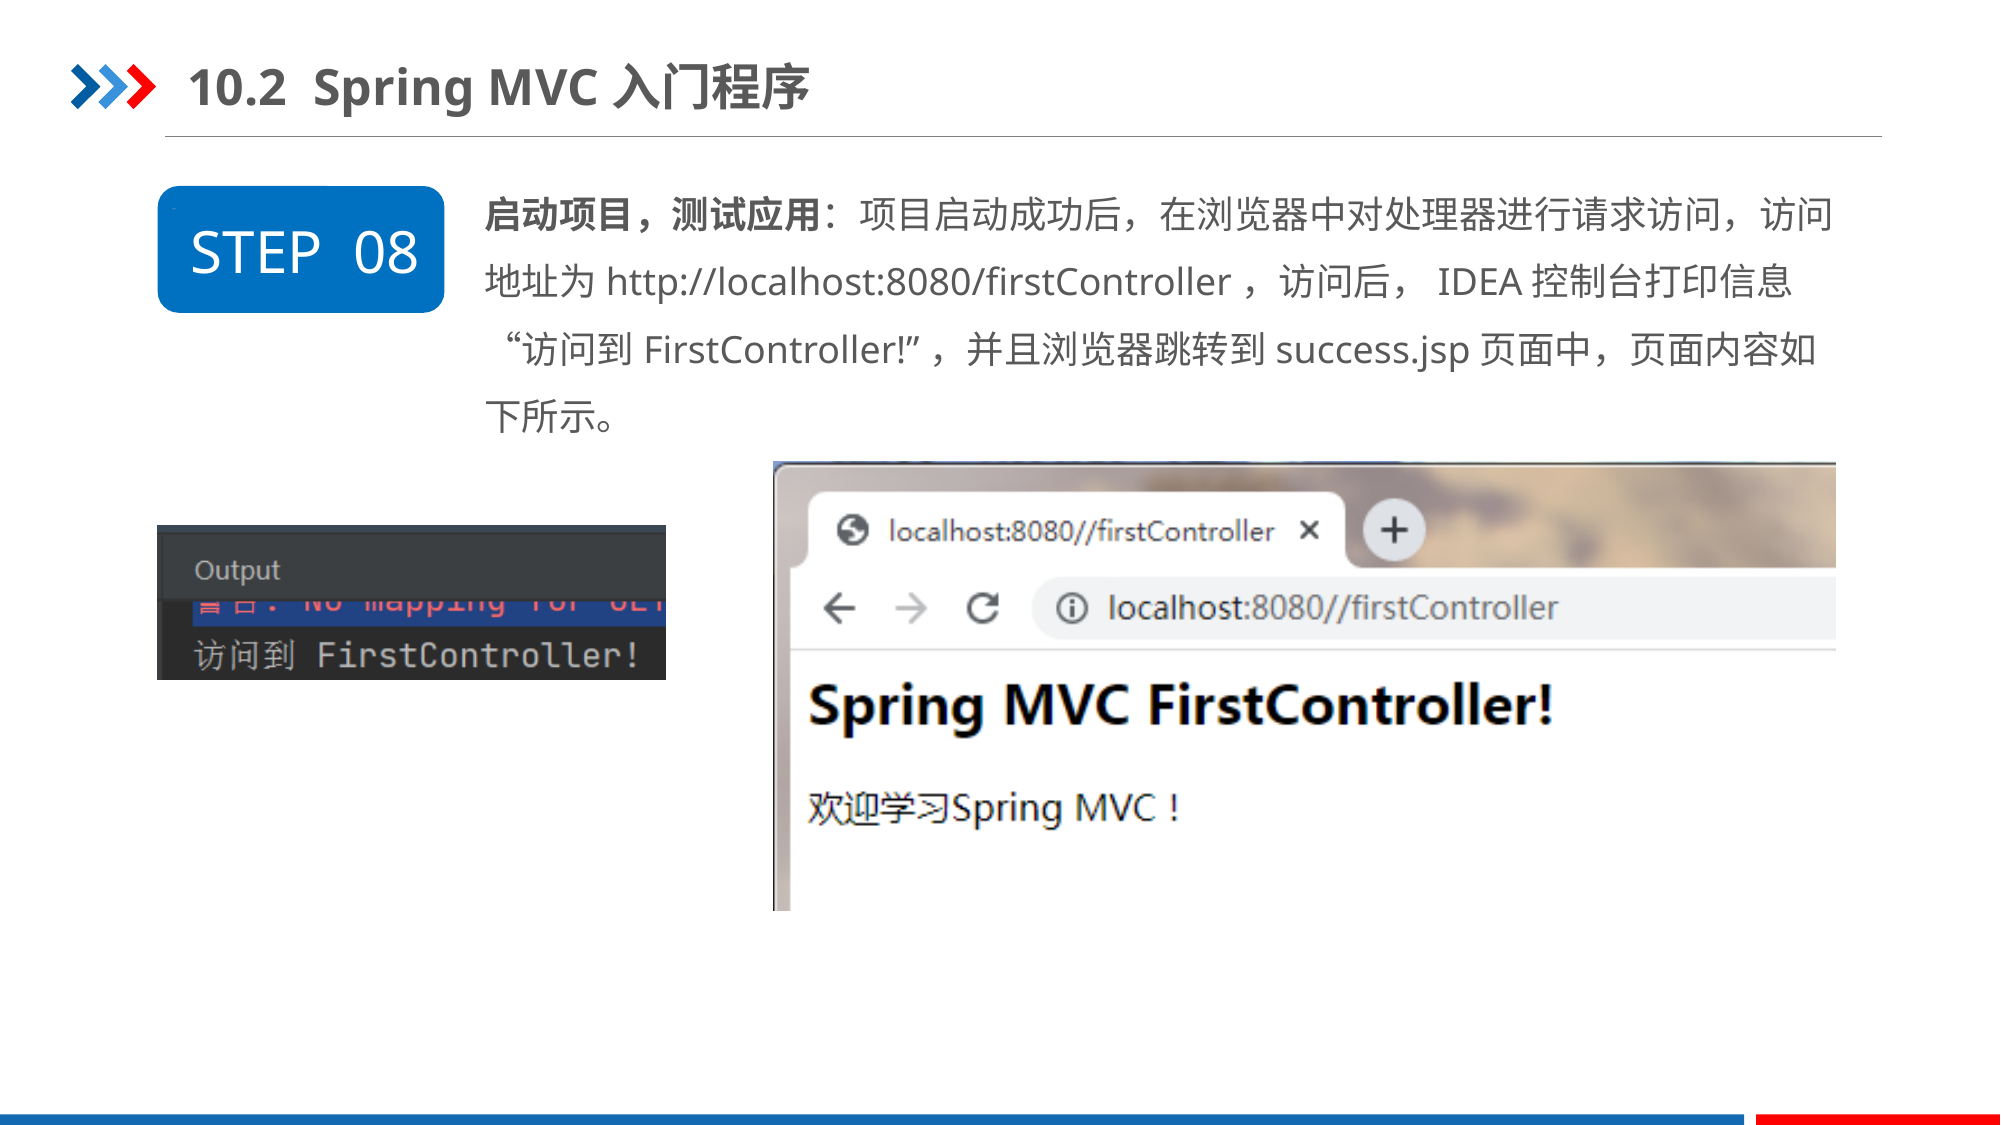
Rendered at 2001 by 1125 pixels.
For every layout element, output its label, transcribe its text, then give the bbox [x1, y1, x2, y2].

text_box 启动项目，测试应用：项目启动成功后，在浏览器中对处理器进行请求访问，访问地址为http://localhost:8080/firstController，访问后，IDEA控制台打印信息“访问到FirstController!”，并且浏览器跳转到success.jsp页面中，页面内容如下所示。 [469, 160, 1862, 446]
text_box [156, 184, 446, 314]
picture [773, 461, 1836, 911]
text_box STEP 08 [172, 208, 439, 293]
picture [157, 525, 666, 680]
text_box 10.2 Spring MVC入门程序 [187, 43, 861, 127]
